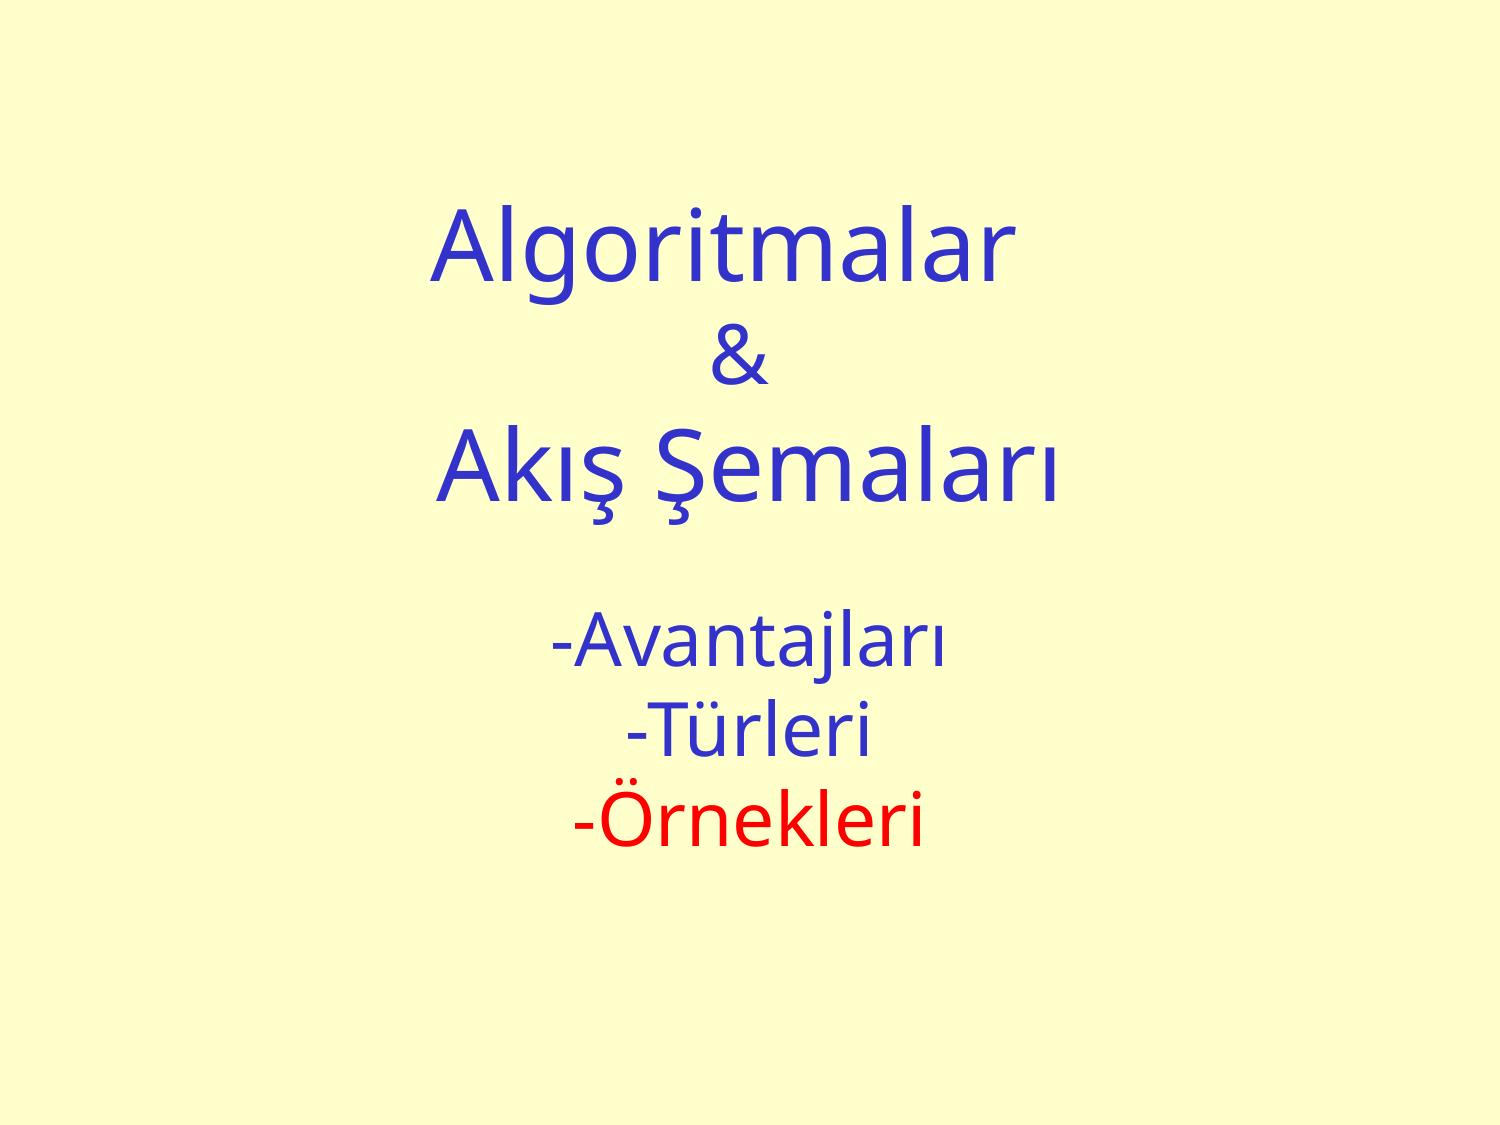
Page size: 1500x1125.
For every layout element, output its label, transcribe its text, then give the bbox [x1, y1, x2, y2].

title Algoritmalar & Akış Şemaları -Avantajları -Türleri -Örnekleri [112, 148, 1388, 894]
